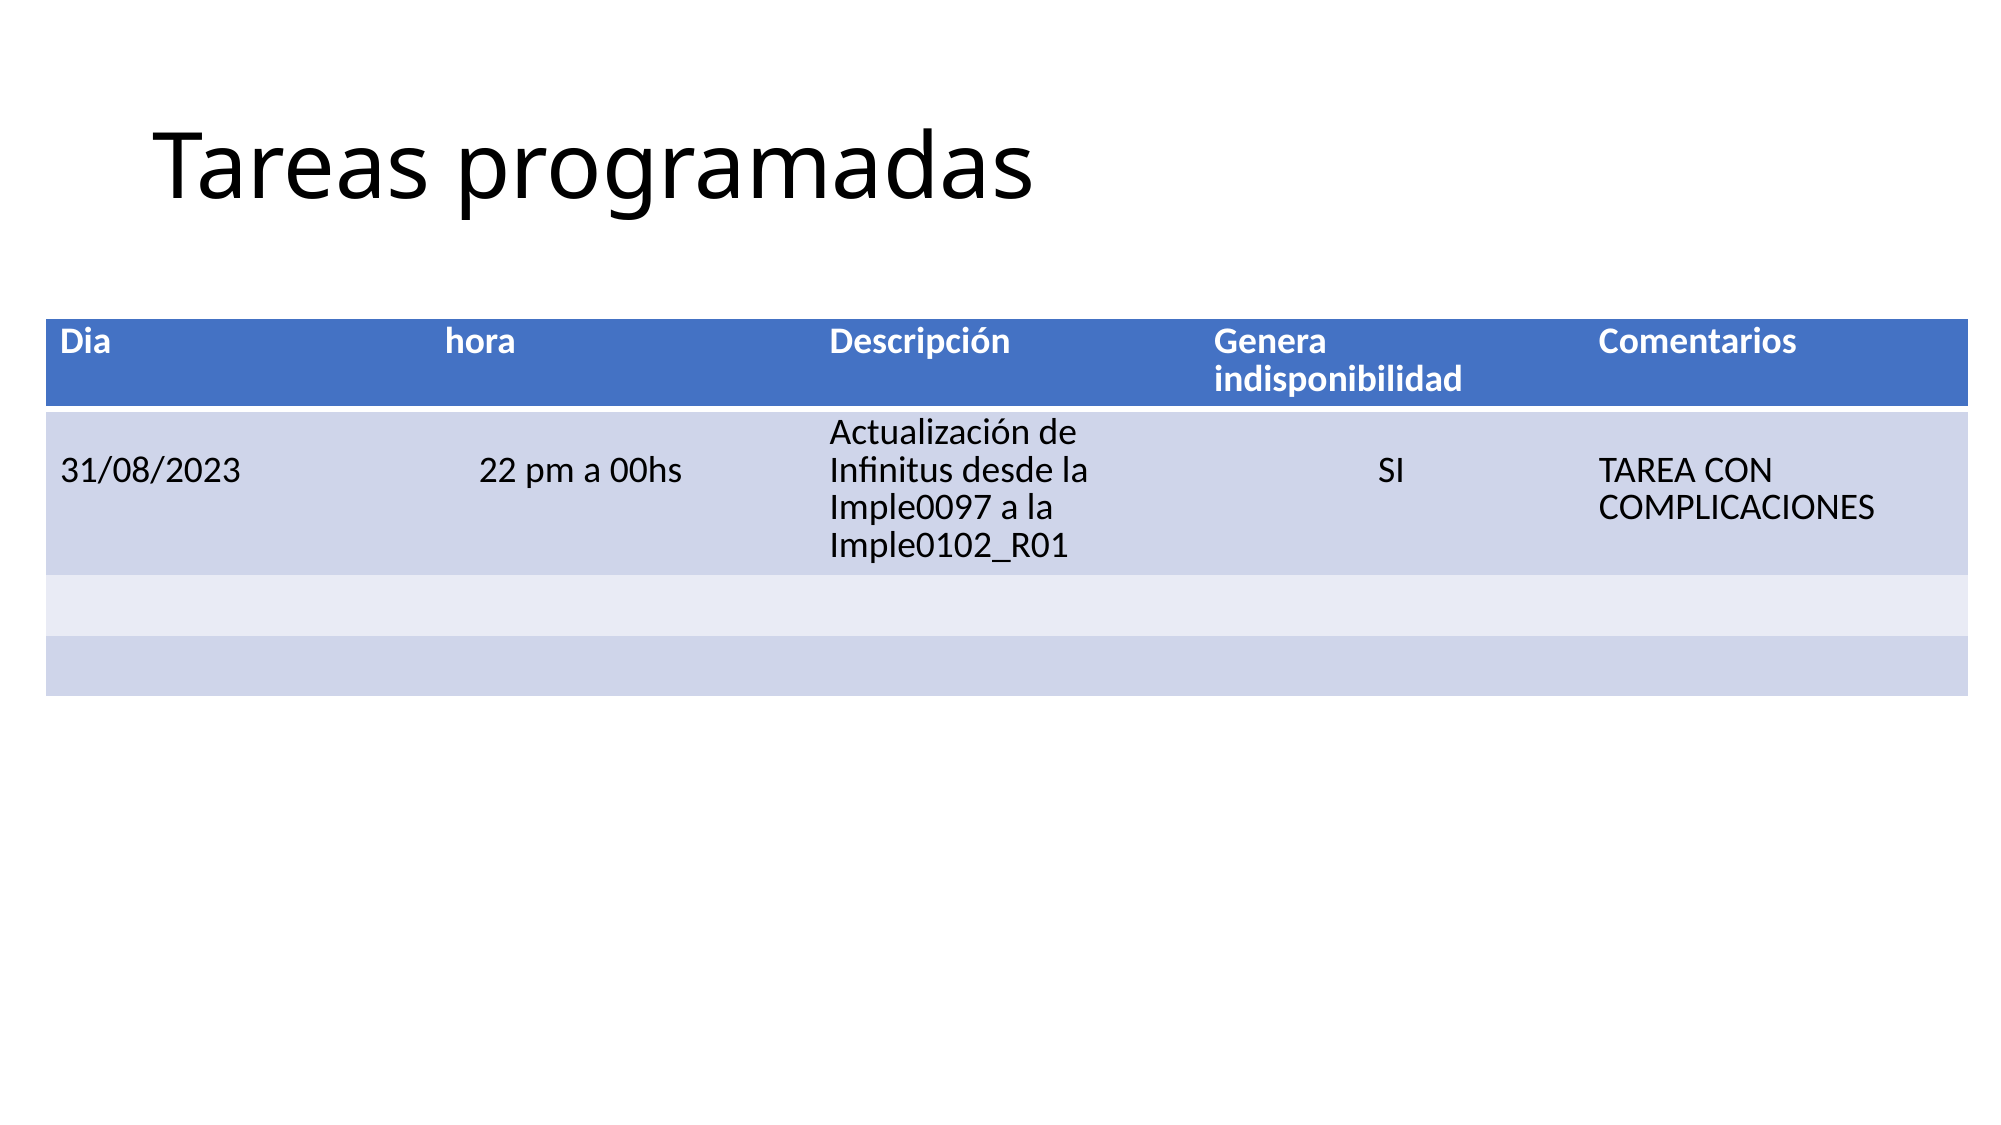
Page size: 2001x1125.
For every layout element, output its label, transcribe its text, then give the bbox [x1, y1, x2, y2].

table_cell [46, 575, 430, 636]
table_cell [46, 636, 430, 696]
table_cell 22 pm a 00hs [430, 412, 814, 575]
table_cell [814, 575, 1199, 636]
table_cell Actualización de Infinitus desde la Imple0097 a la Imple0102_R01 [814, 412, 1199, 575]
table_header Comentarios [1584, 319, 1968, 406]
table_cell [1199, 575, 1584, 636]
title Tareas programadas [137, 59, 1863, 278]
table_cell [814, 636, 1199, 696]
table_header Dia [46, 319, 430, 406]
table_cell [1584, 575, 1968, 636]
table_cell TAREA CON COMPLICACIONES [1584, 412, 1968, 575]
table_cell [430, 575, 814, 636]
table_header Genera indisponibilidad [1199, 319, 1584, 406]
table_header Descripción [814, 319, 1199, 406]
table_cell 31/08/2023 [46, 412, 430, 575]
table_cell [430, 636, 814, 696]
table_header hora [430, 319, 814, 406]
table_cell [1199, 636, 1584, 696]
table_cell [1584, 636, 1968, 696]
table_cell SI [1199, 412, 1584, 575]
